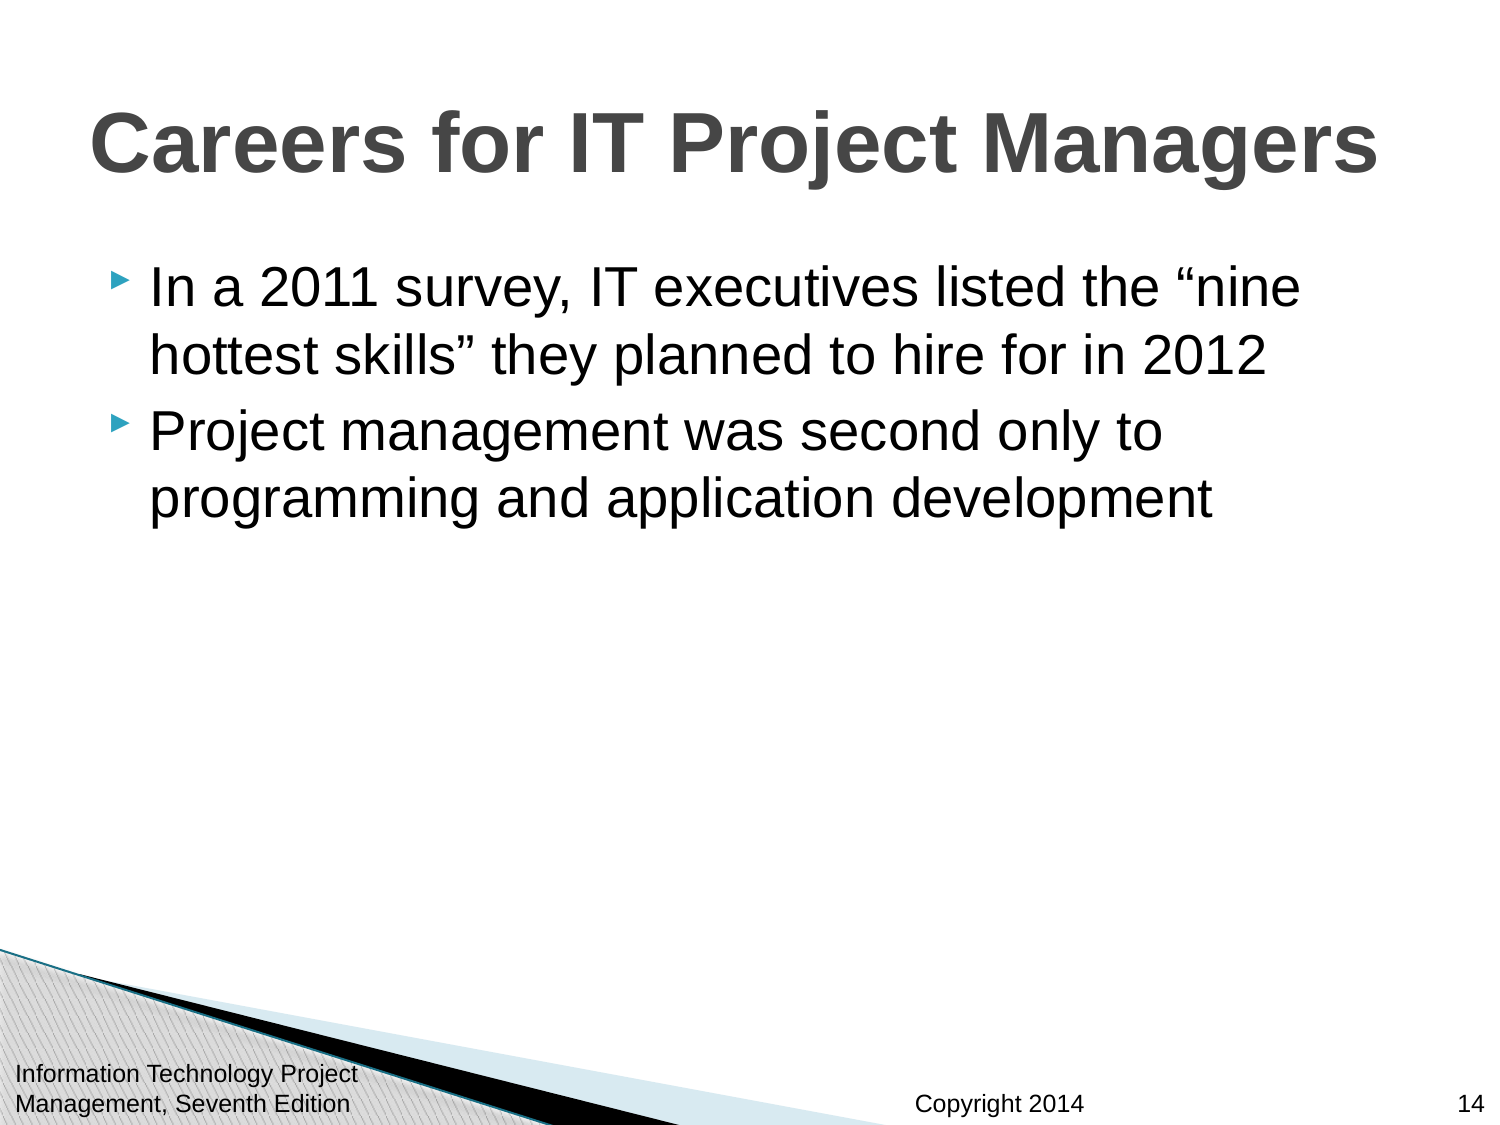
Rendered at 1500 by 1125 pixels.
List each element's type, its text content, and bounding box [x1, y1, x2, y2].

footer Information Technology Project Management, Seventh Edition [0, 1065, 425, 1125]
title Careers for IT Project Managers [75, 45, 1425, 233]
list In a 2011 survey, IT executives listed the “nine hottest skills” they planned to hire for in 2012 Project management was second only to programming and application development [74, 242, 1426, 986]
slide_number 14 [1408, 1065, 1500, 1125]
